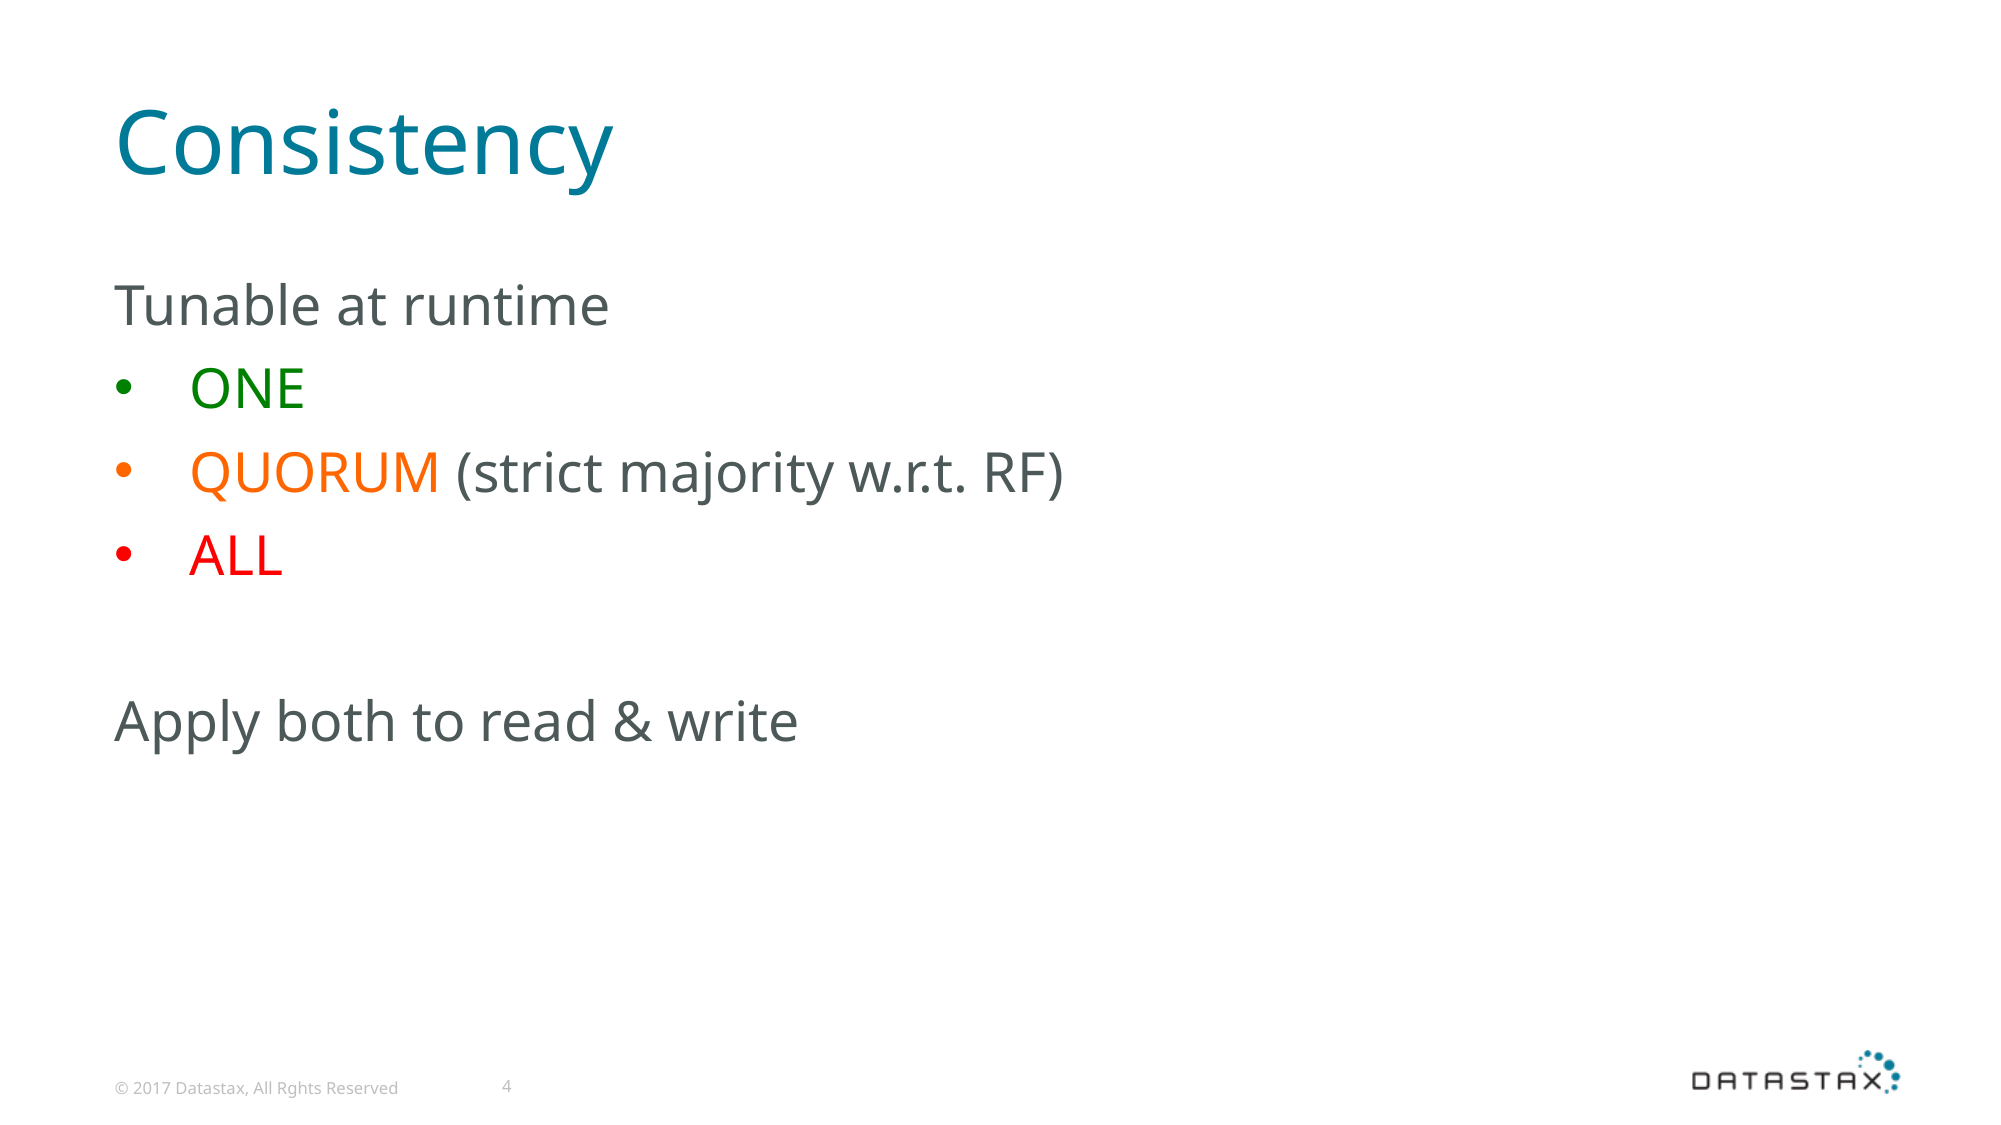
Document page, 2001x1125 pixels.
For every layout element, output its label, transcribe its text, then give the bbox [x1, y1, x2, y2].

slide_number 4 [462, 1057, 552, 1118]
list Tunable at runtime ONE QUORUM (strict majority w.r.t. RF) ALL Apply both to read & write [99, 262, 1900, 1005]
footer © 2017 Datastax, All Rghts Reserved [99, 1057, 449, 1118]
picture [1692, 1050, 1901, 1094]
title Consistency [99, 45, 1900, 233]
